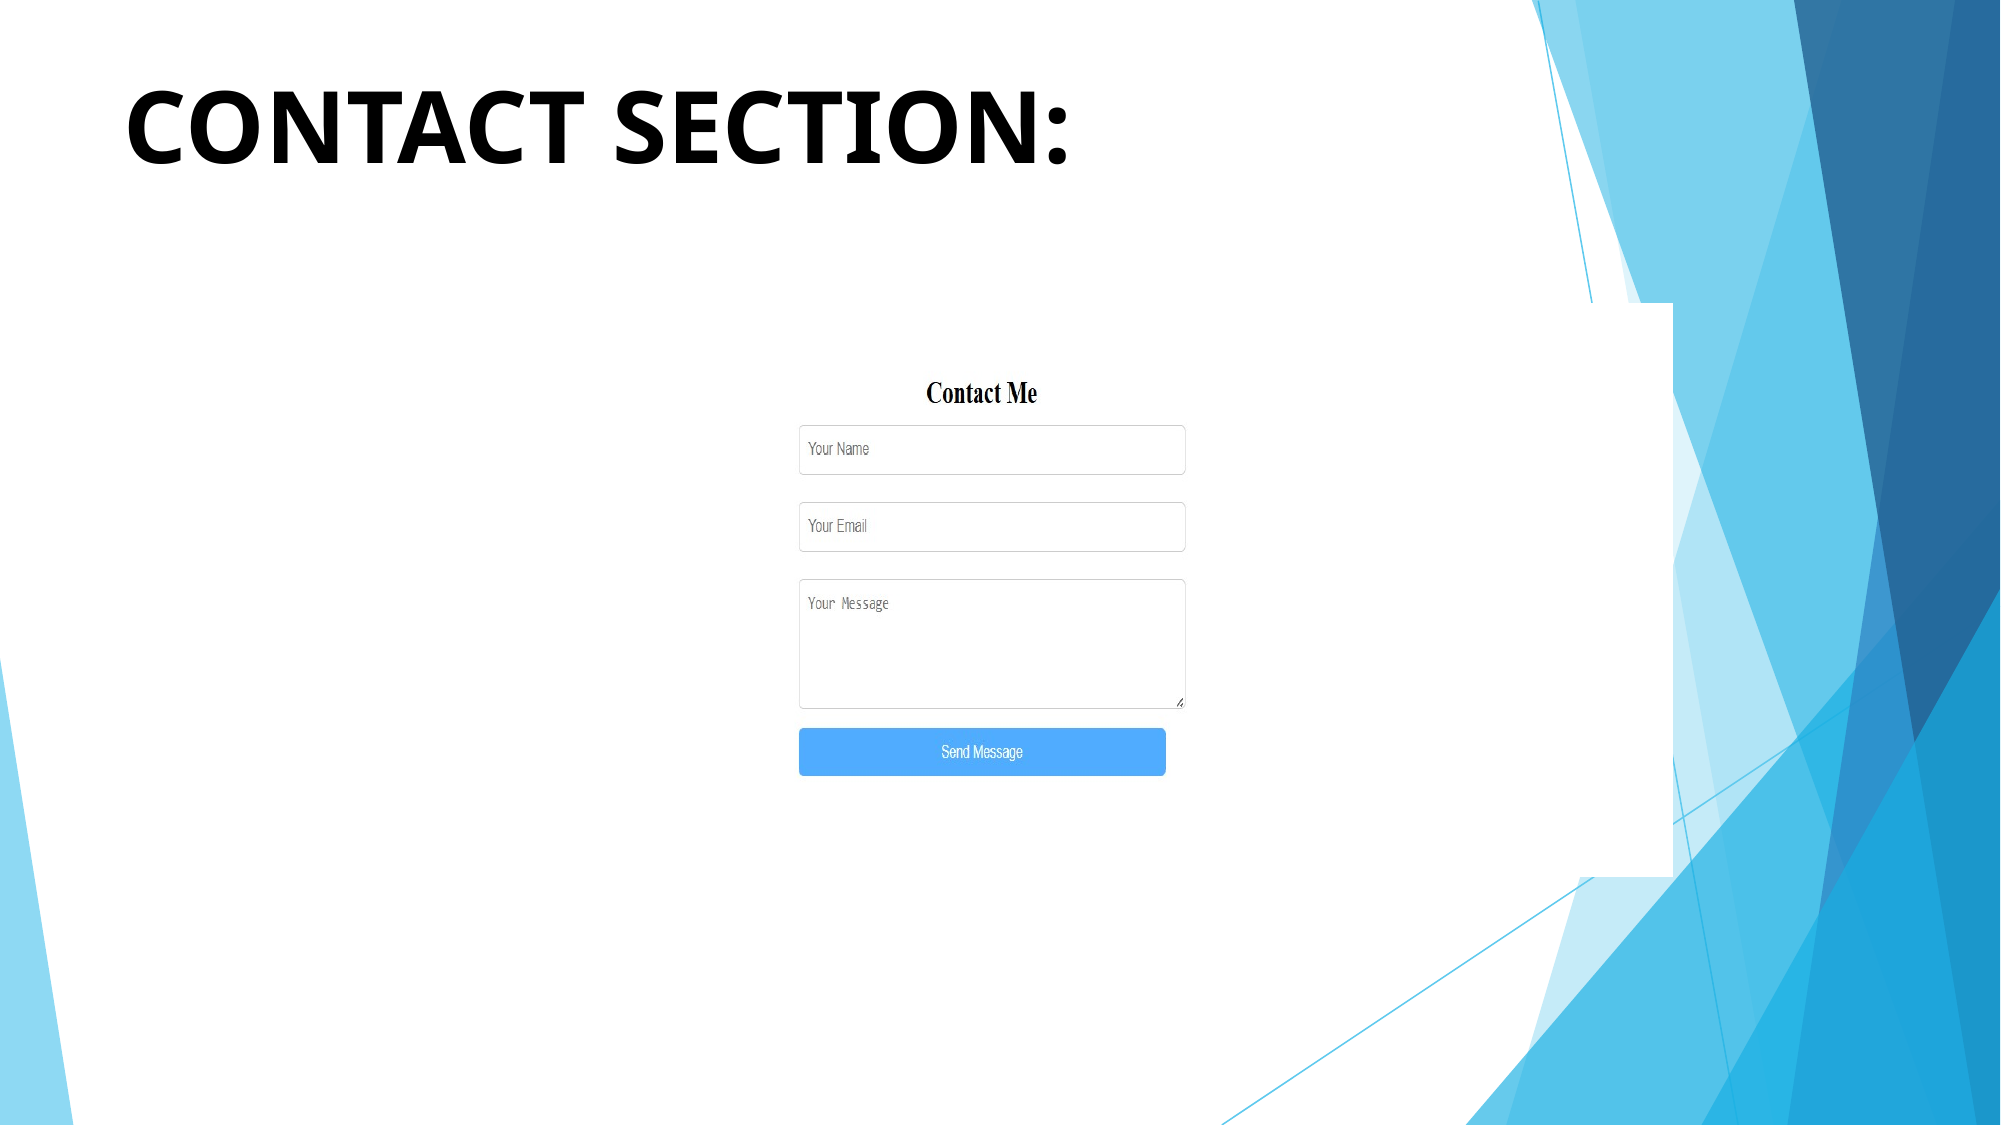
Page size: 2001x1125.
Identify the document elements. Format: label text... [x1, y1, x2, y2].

title CONTACT SECTION: [123, 63, 1877, 252]
picture [301, 303, 1673, 877]
